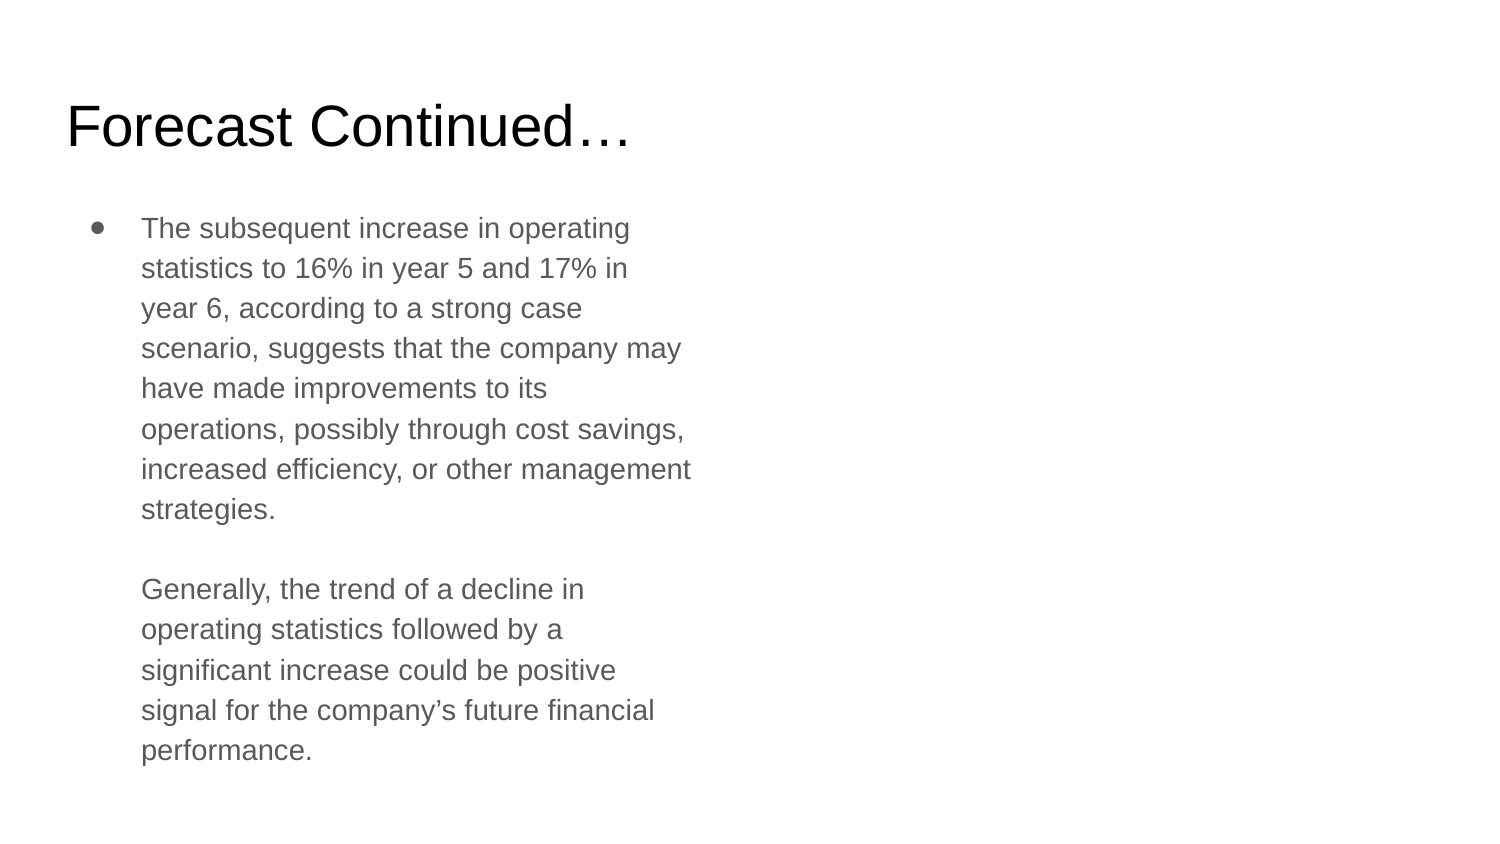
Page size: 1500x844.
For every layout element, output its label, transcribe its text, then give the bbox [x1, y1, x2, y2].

title Forecast Continued… [51, 72, 1449, 167]
list The subsequent increase in operating statistics to 16% in year 5 and 17% in year 6, according to a strong case scenario, suggests that the company may have made improvements to its operations, possibly through cost savings, increased efficiency, or other management strategies. Generally, the trend of a decline in operating statistics followed by a significant increase could be positive signal for the company’s future financial performance. [51, 189, 708, 822]
